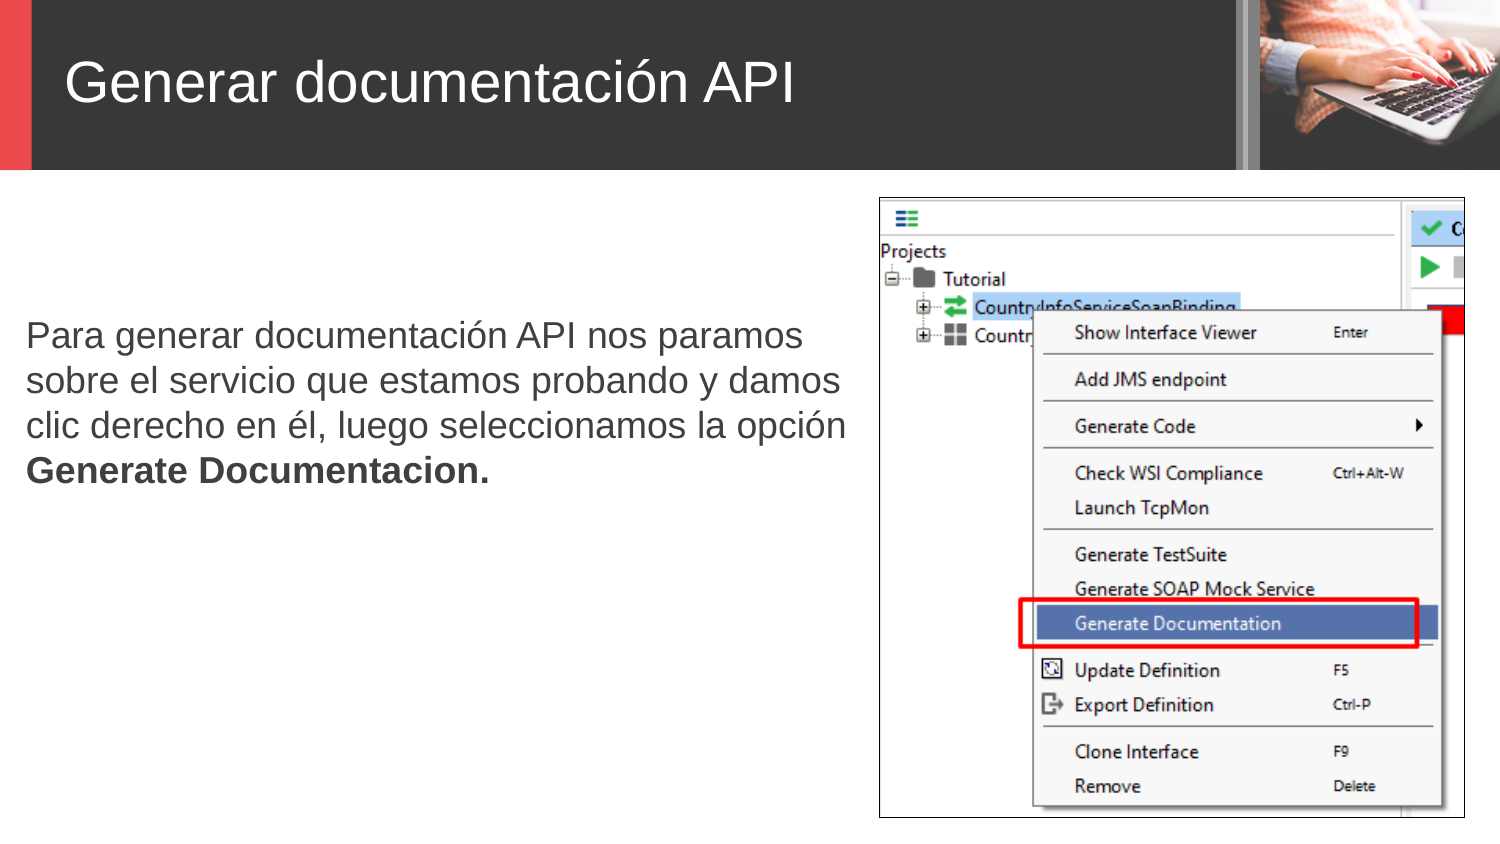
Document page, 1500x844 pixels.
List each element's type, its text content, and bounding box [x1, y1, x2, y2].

list Generar documentación API [49, 32, 1231, 127]
picture [0, 0, 1500, 844]
text_box Para generar documentación API nos paramos sobre el servicio que estamos probando y damos clic derecho en él, luego seleccionamos la opción Generate Documentacion. [11, 303, 869, 499]
